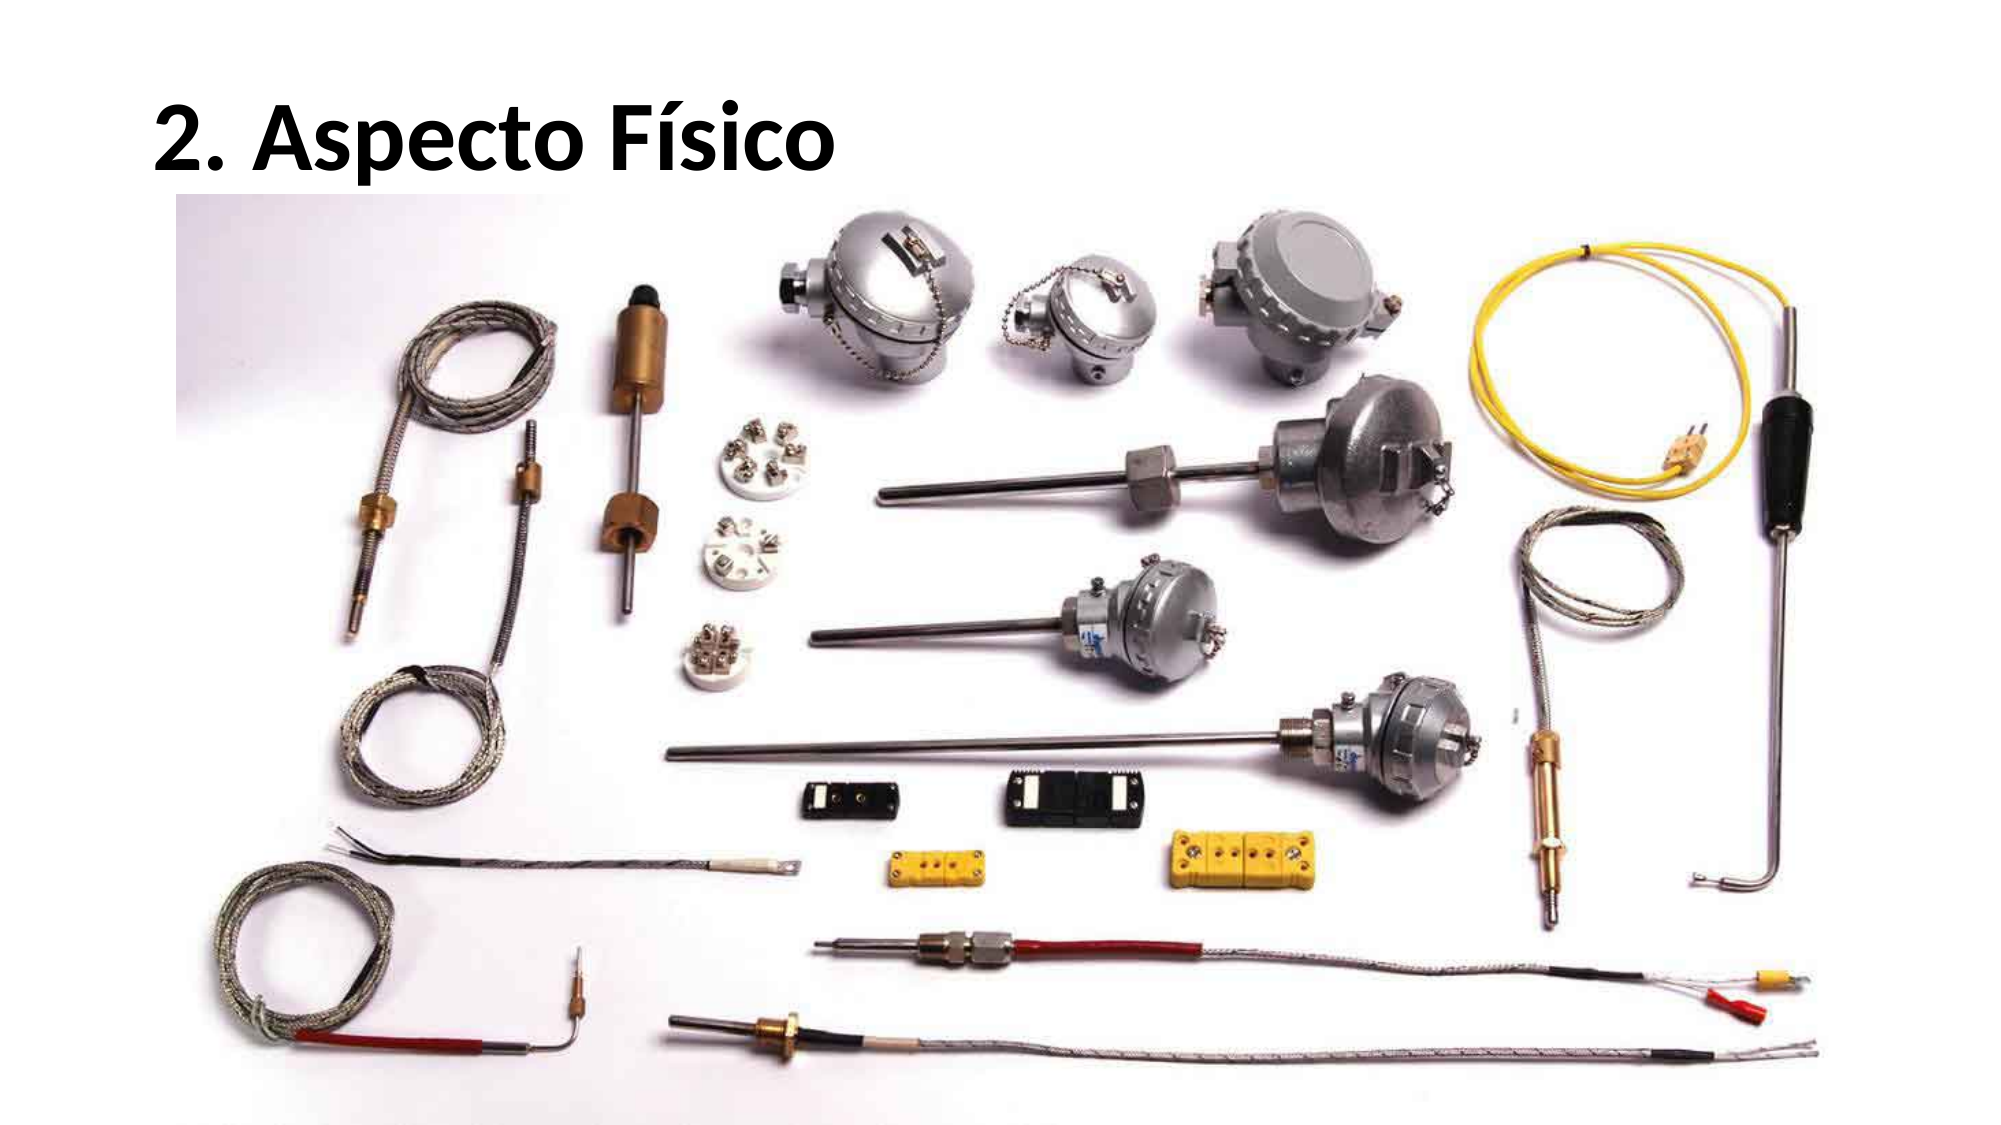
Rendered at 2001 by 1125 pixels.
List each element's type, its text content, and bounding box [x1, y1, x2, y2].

text_box 2. Aspecto Físico [137, 63, 1803, 199]
picture [176, 194, 1861, 1125]
